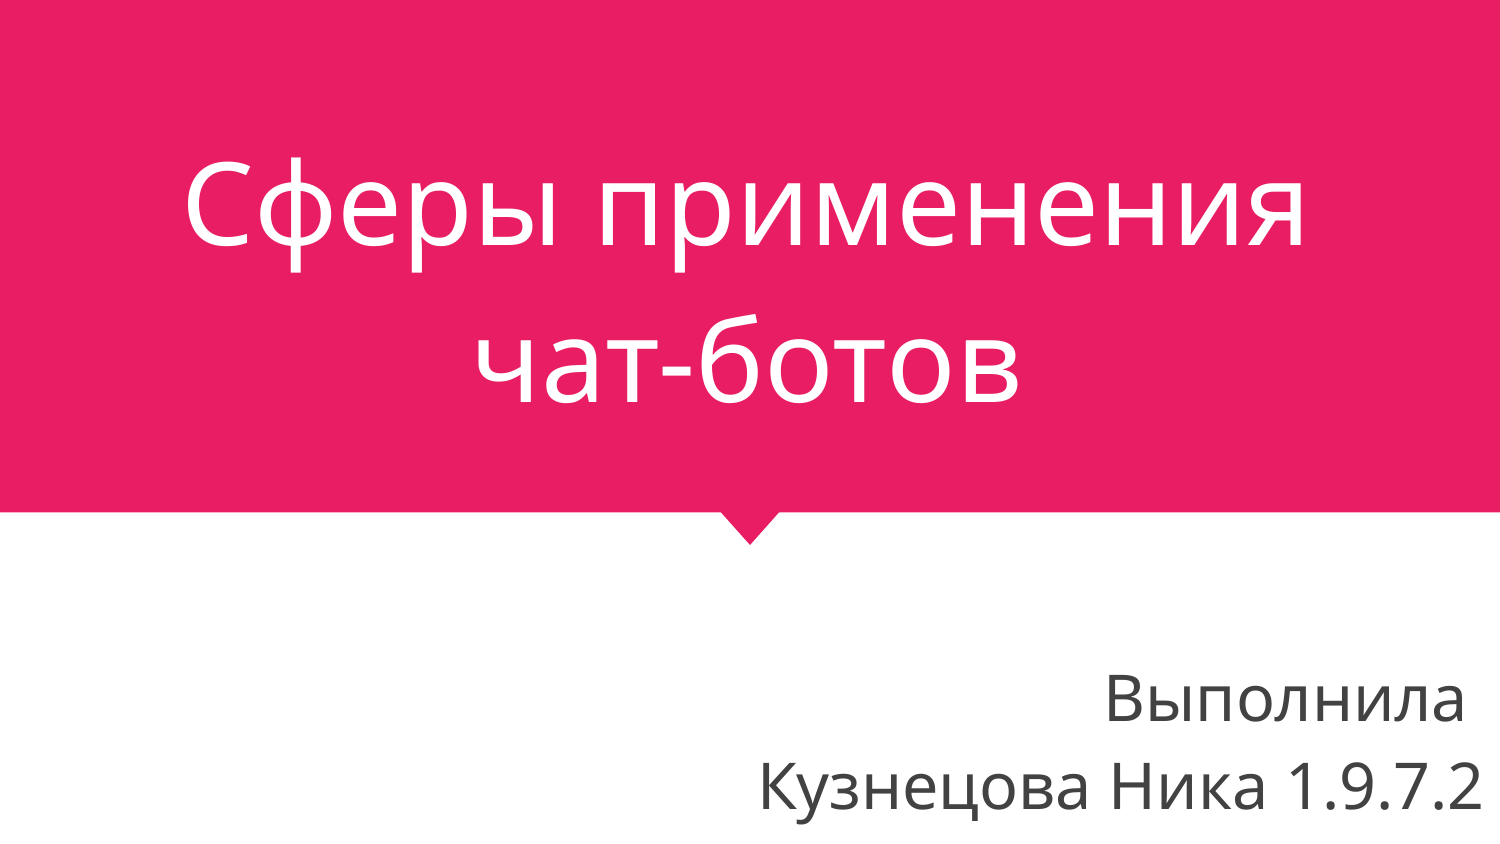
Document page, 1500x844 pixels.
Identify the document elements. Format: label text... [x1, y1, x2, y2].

subtitle Выполнила Кузнецова Ника 1.9.7.2 [141, 636, 1500, 844]
title Сферы применения чат-ботов [67, 105, 1427, 452]
